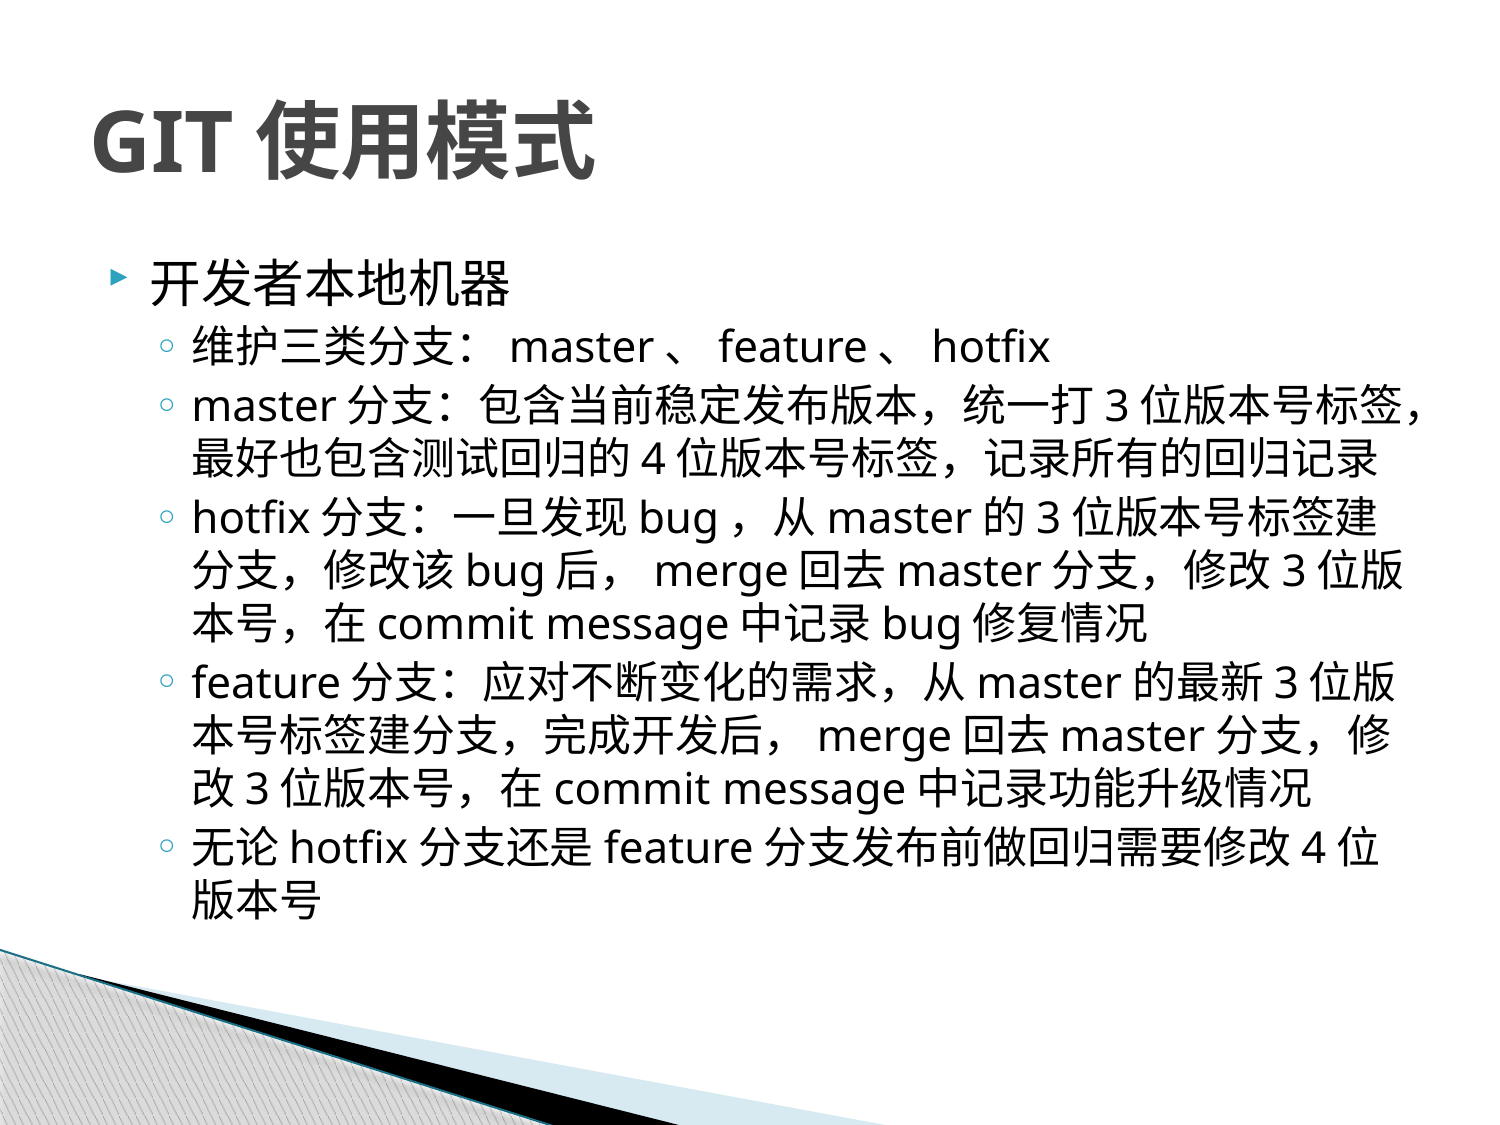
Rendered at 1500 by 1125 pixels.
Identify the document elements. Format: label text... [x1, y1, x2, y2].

list 开发者本地机器 维护三类分支：master、feature、hotfix master分支：包含当前稳定发布版本，统一打3位版本号标签，最好也包含测试回归的4位版本号标签，记录所有的回归记录 hotfix分支：一旦发现bug，从master的3位版本号标签建分支，修改该bug后，merge回去master分支，修改3位版本号，在commit message中记录bug修复情况 feature分支：应对不断变化的需求，从master的最新3位版本号标签建分支，完成开发后，merge回去master分支，修改3位版本号，在commit message中记录功能升级情况 无论hotfix分支还是feature分支发布前做回归需要修改4位版本号 [75, 243, 1425, 986]
title GIT使用模式 [75, 45, 1425, 233]
